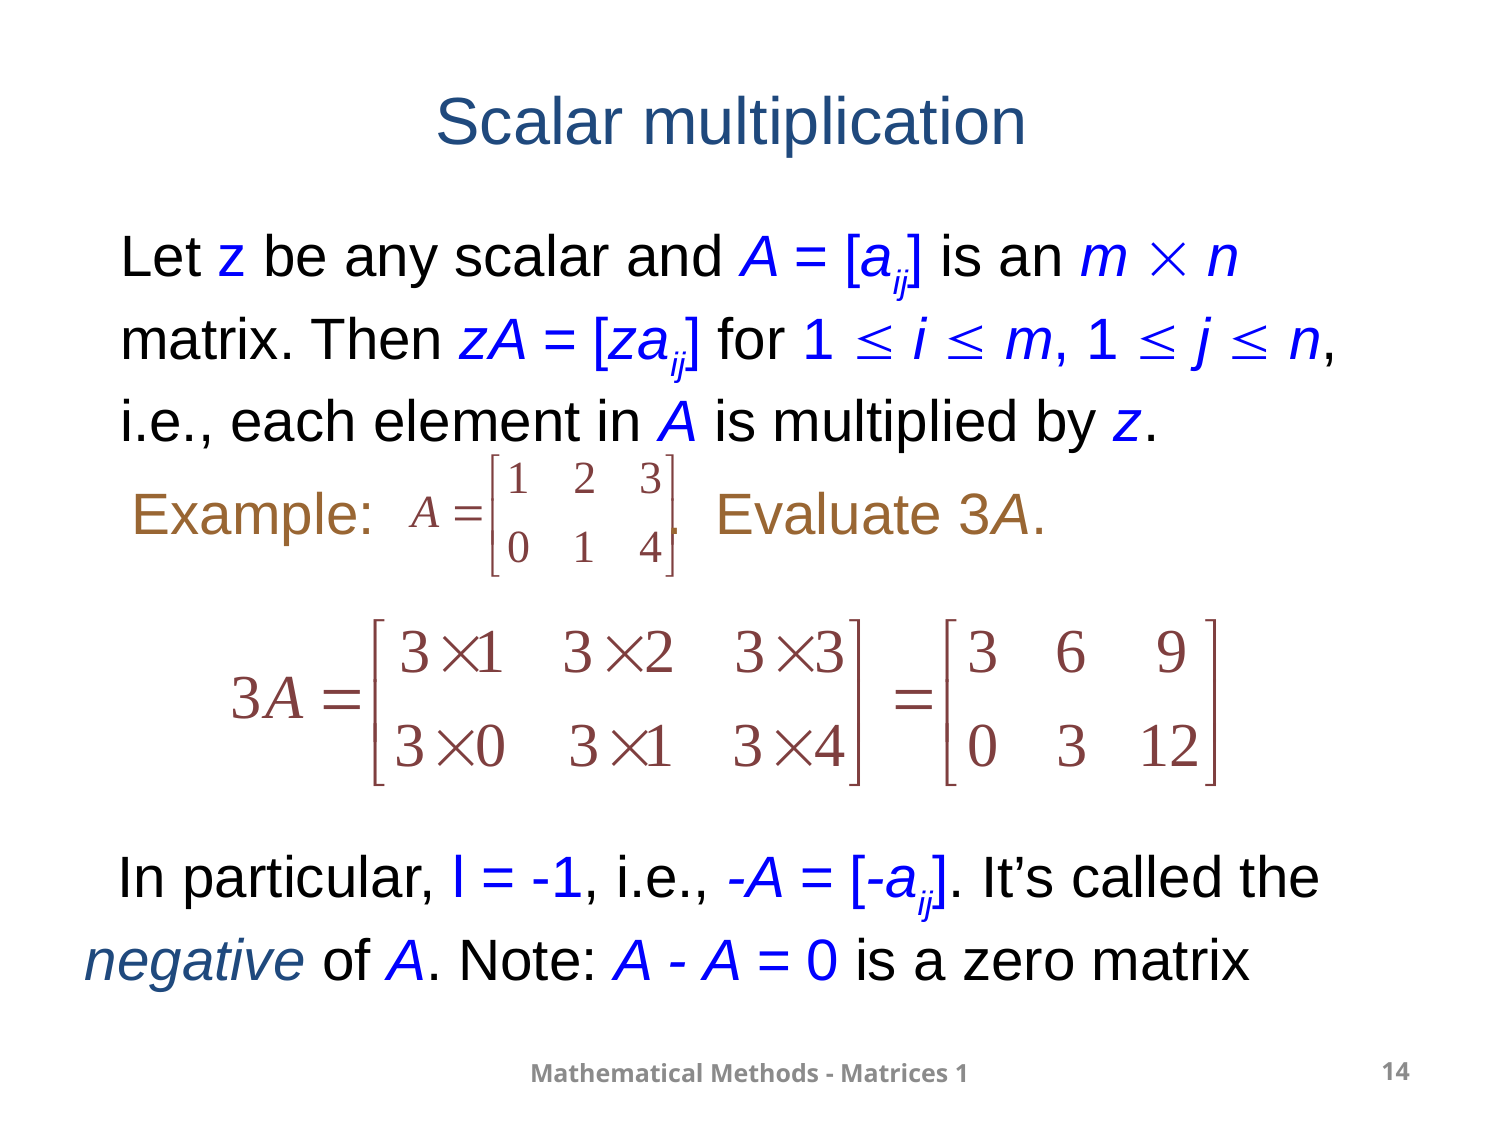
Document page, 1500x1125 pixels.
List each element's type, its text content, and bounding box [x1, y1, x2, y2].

text_box Let z be any scalar and A = [aij] is an m  n matrix. Then zA = [zaij] for 1  i  m, 1  j  n, i.e., each element in A is multiplied by z. [105, 210, 1406, 461]
text_box Scalar multiplication [93, 70, 1369, 165]
footer Mathematical Methods - Matrices 1 [512, 1042, 988, 1103]
text_box In particular, l = -1, i.e., -A = [-aij]. It’s called the negative of A. Note: A - A = 0 is a zero matrix [70, 832, 1454, 1000]
slide_number 14 [1074, 1042, 1425, 1103]
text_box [222, 609, 1243, 798]
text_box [116, 446, 1193, 586]
